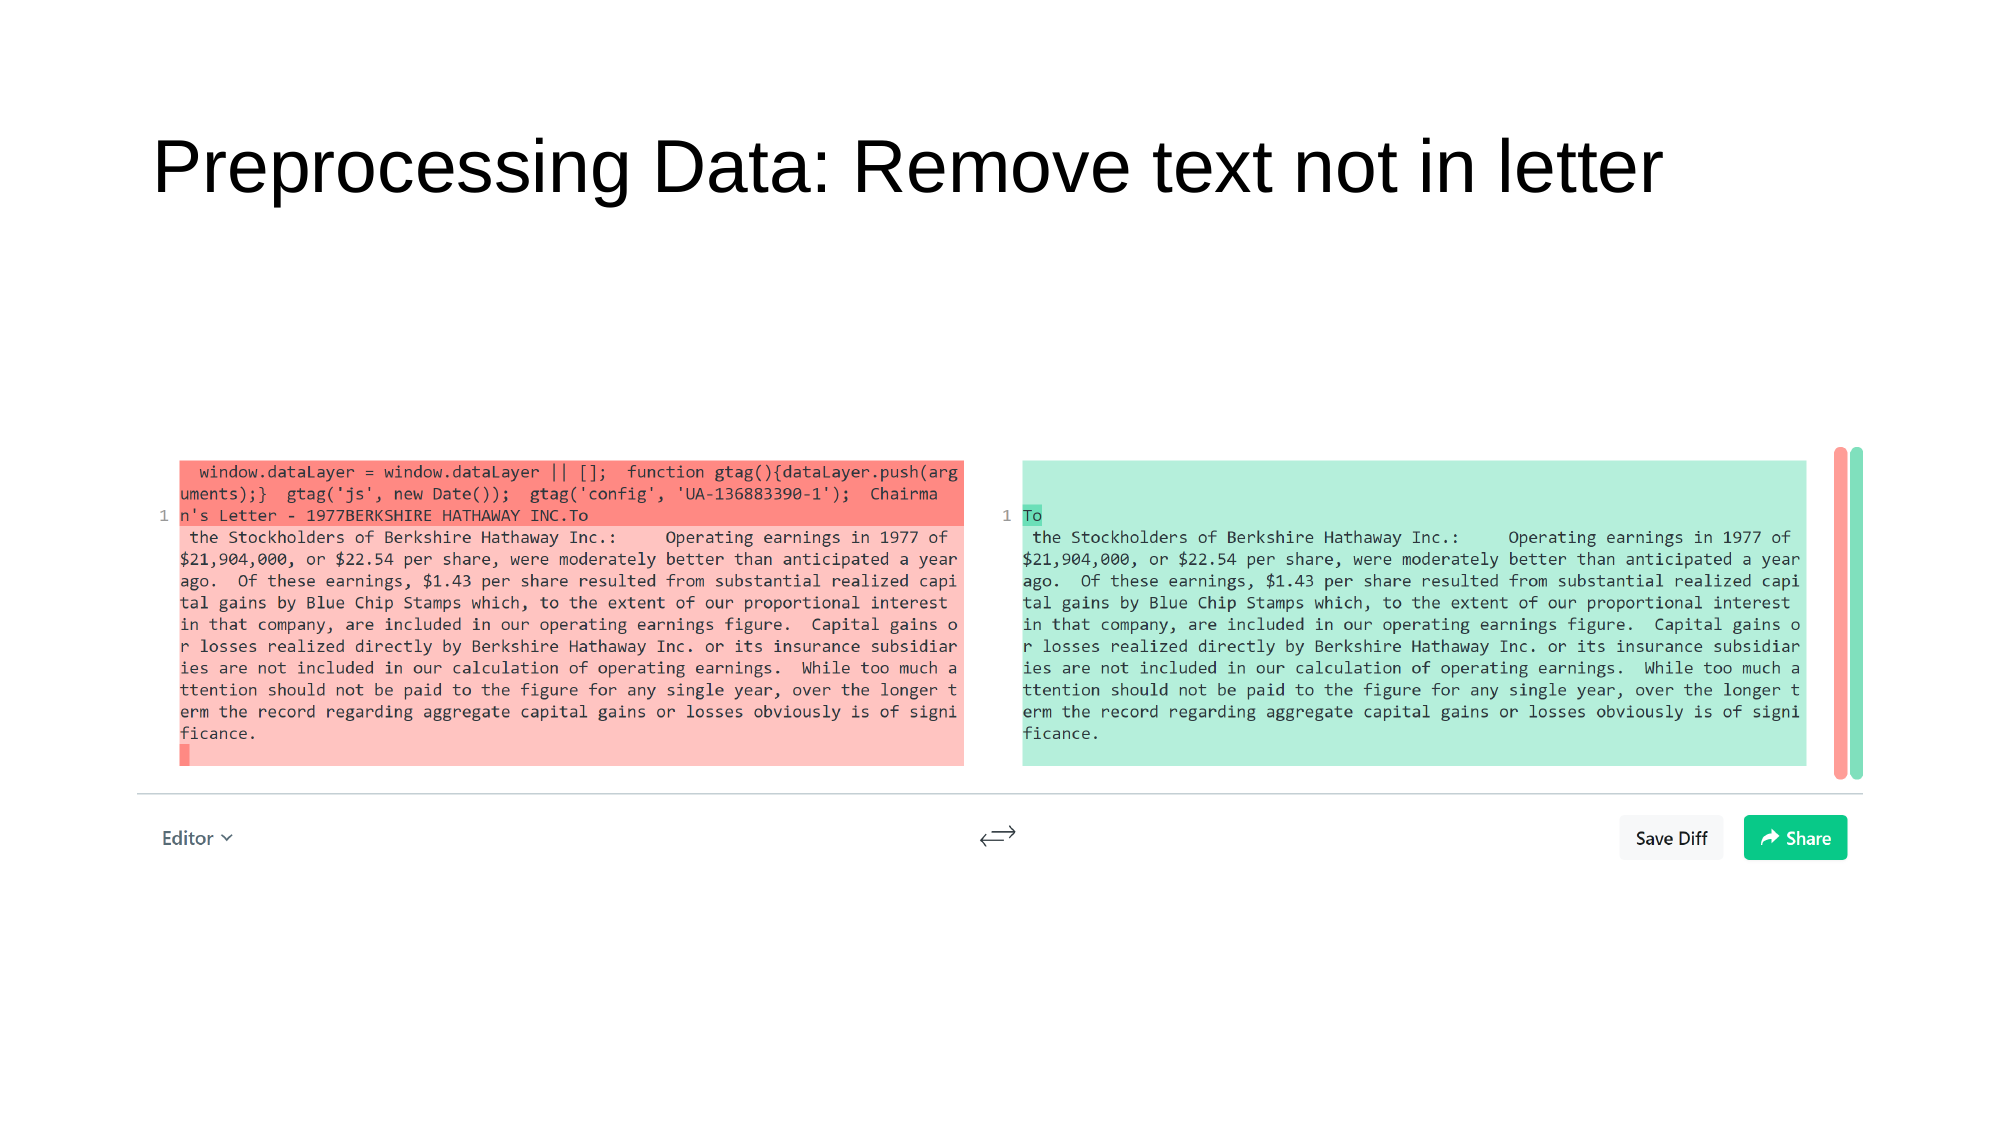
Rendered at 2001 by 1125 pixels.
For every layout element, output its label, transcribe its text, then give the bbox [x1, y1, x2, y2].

title Preprocessing Data: Remove text not in letter [137, 59, 1863, 278]
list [137, 443, 1863, 869]
